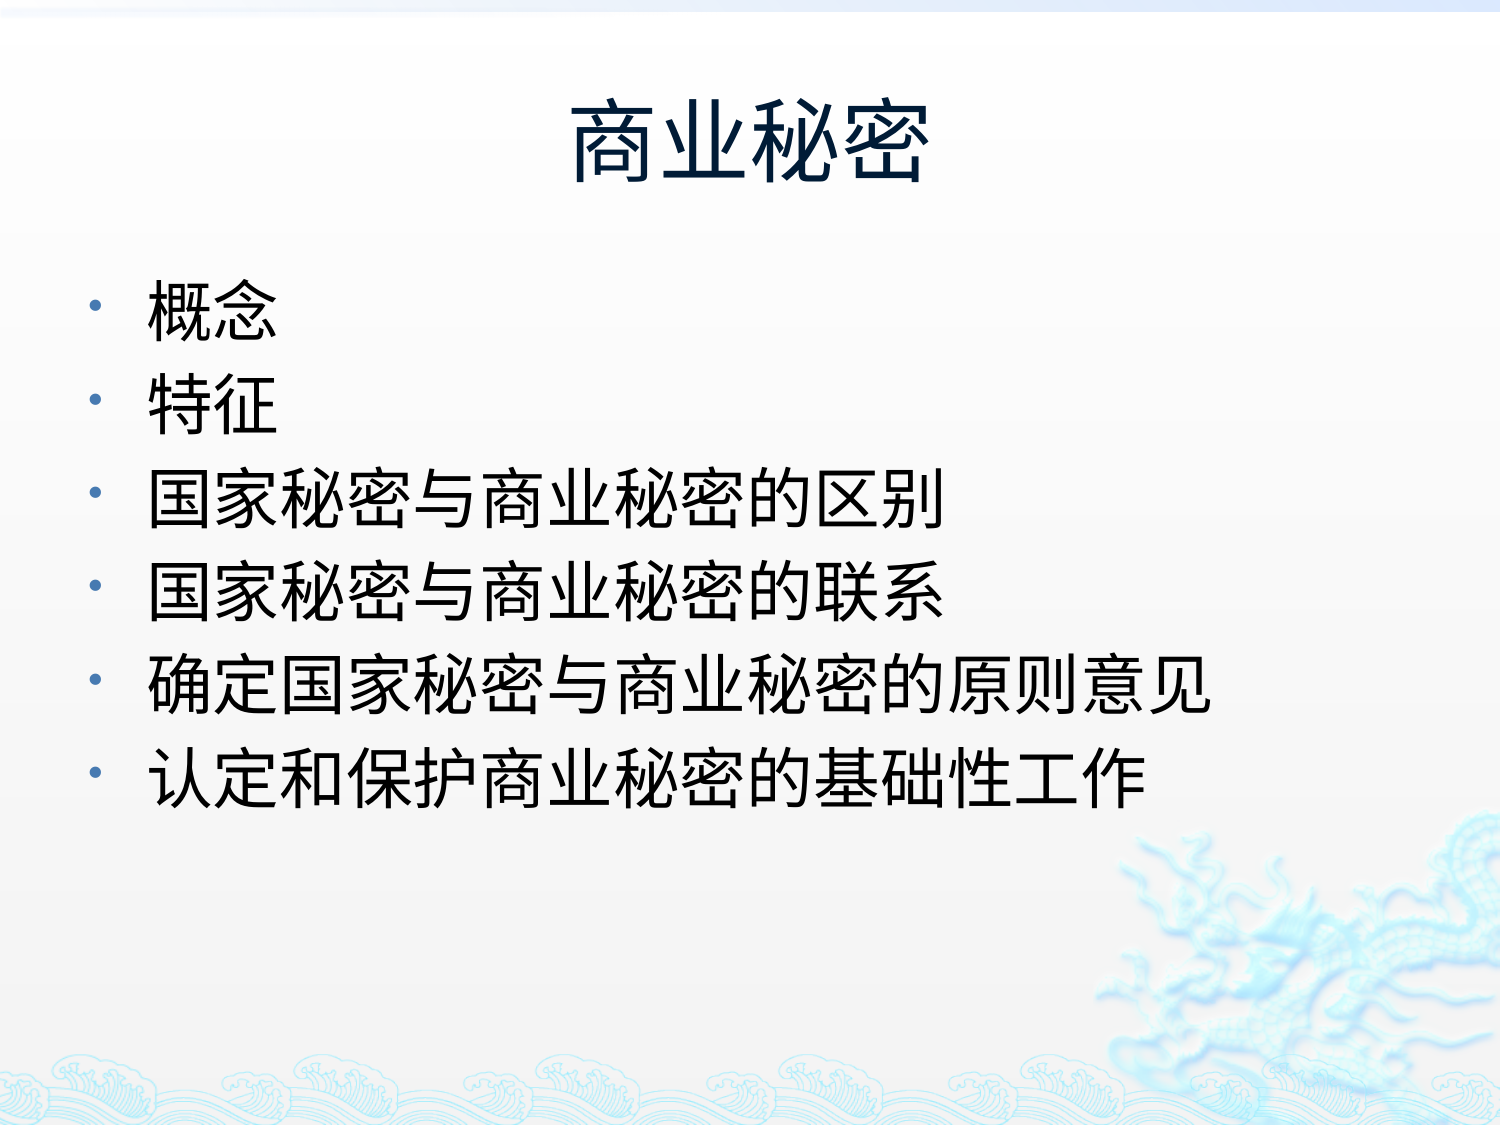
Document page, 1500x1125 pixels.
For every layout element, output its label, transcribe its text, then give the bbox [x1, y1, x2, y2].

title 商业秘密 [75, 45, 1425, 233]
list 概念 特征 国家秘密与商业秘密的区别 国家秘密与商业秘密的联系 确定国家秘密与商业秘密的原则意见 认定和保护商业秘密的基础性工作 [75, 262, 1425, 1005]
